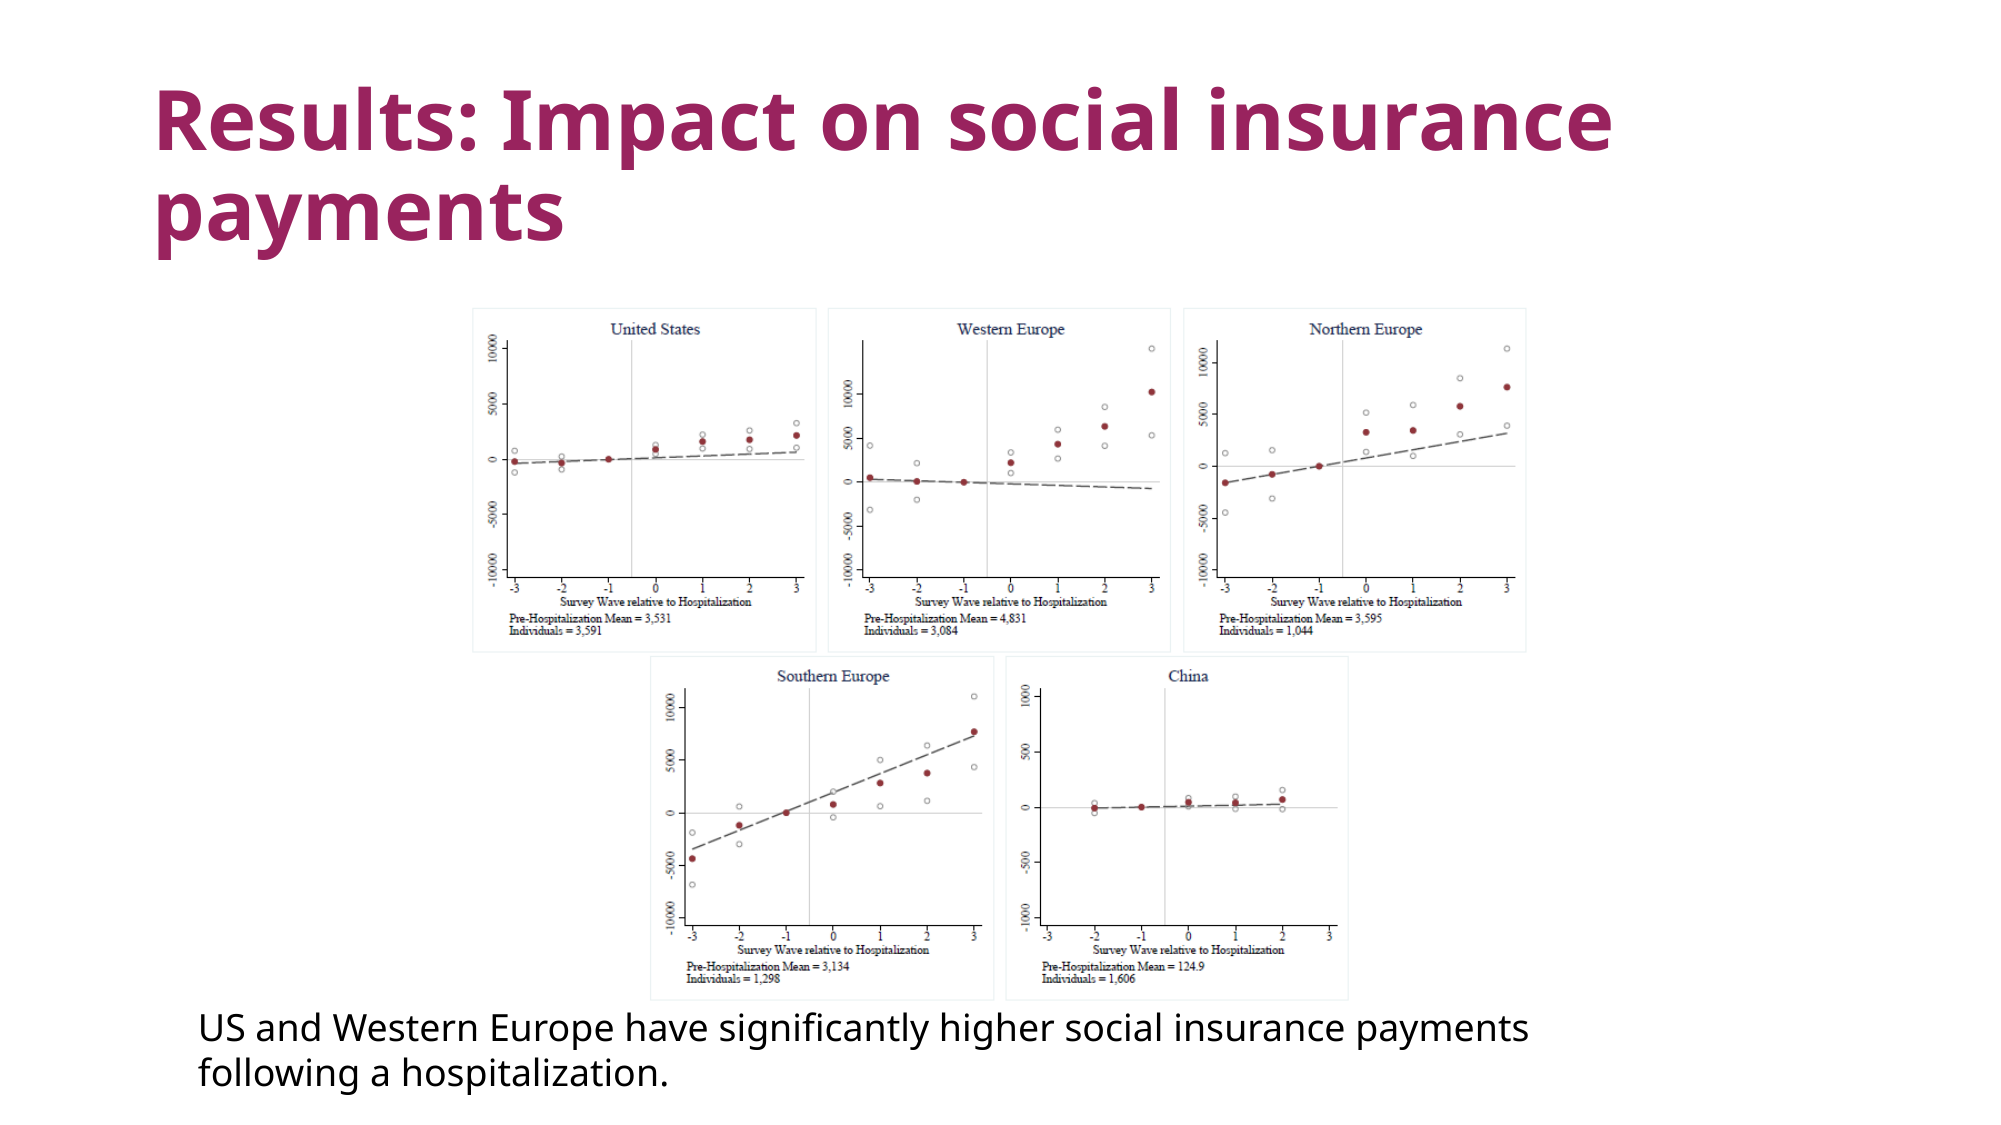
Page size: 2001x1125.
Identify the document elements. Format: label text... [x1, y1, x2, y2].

title Results: Impact on social insurance payments [137, 59, 1863, 278]
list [459, 299, 1541, 1014]
text_box US and Western Europe have significantly higher social insurance payments following a hospitalization. [183, 996, 1657, 1125]
